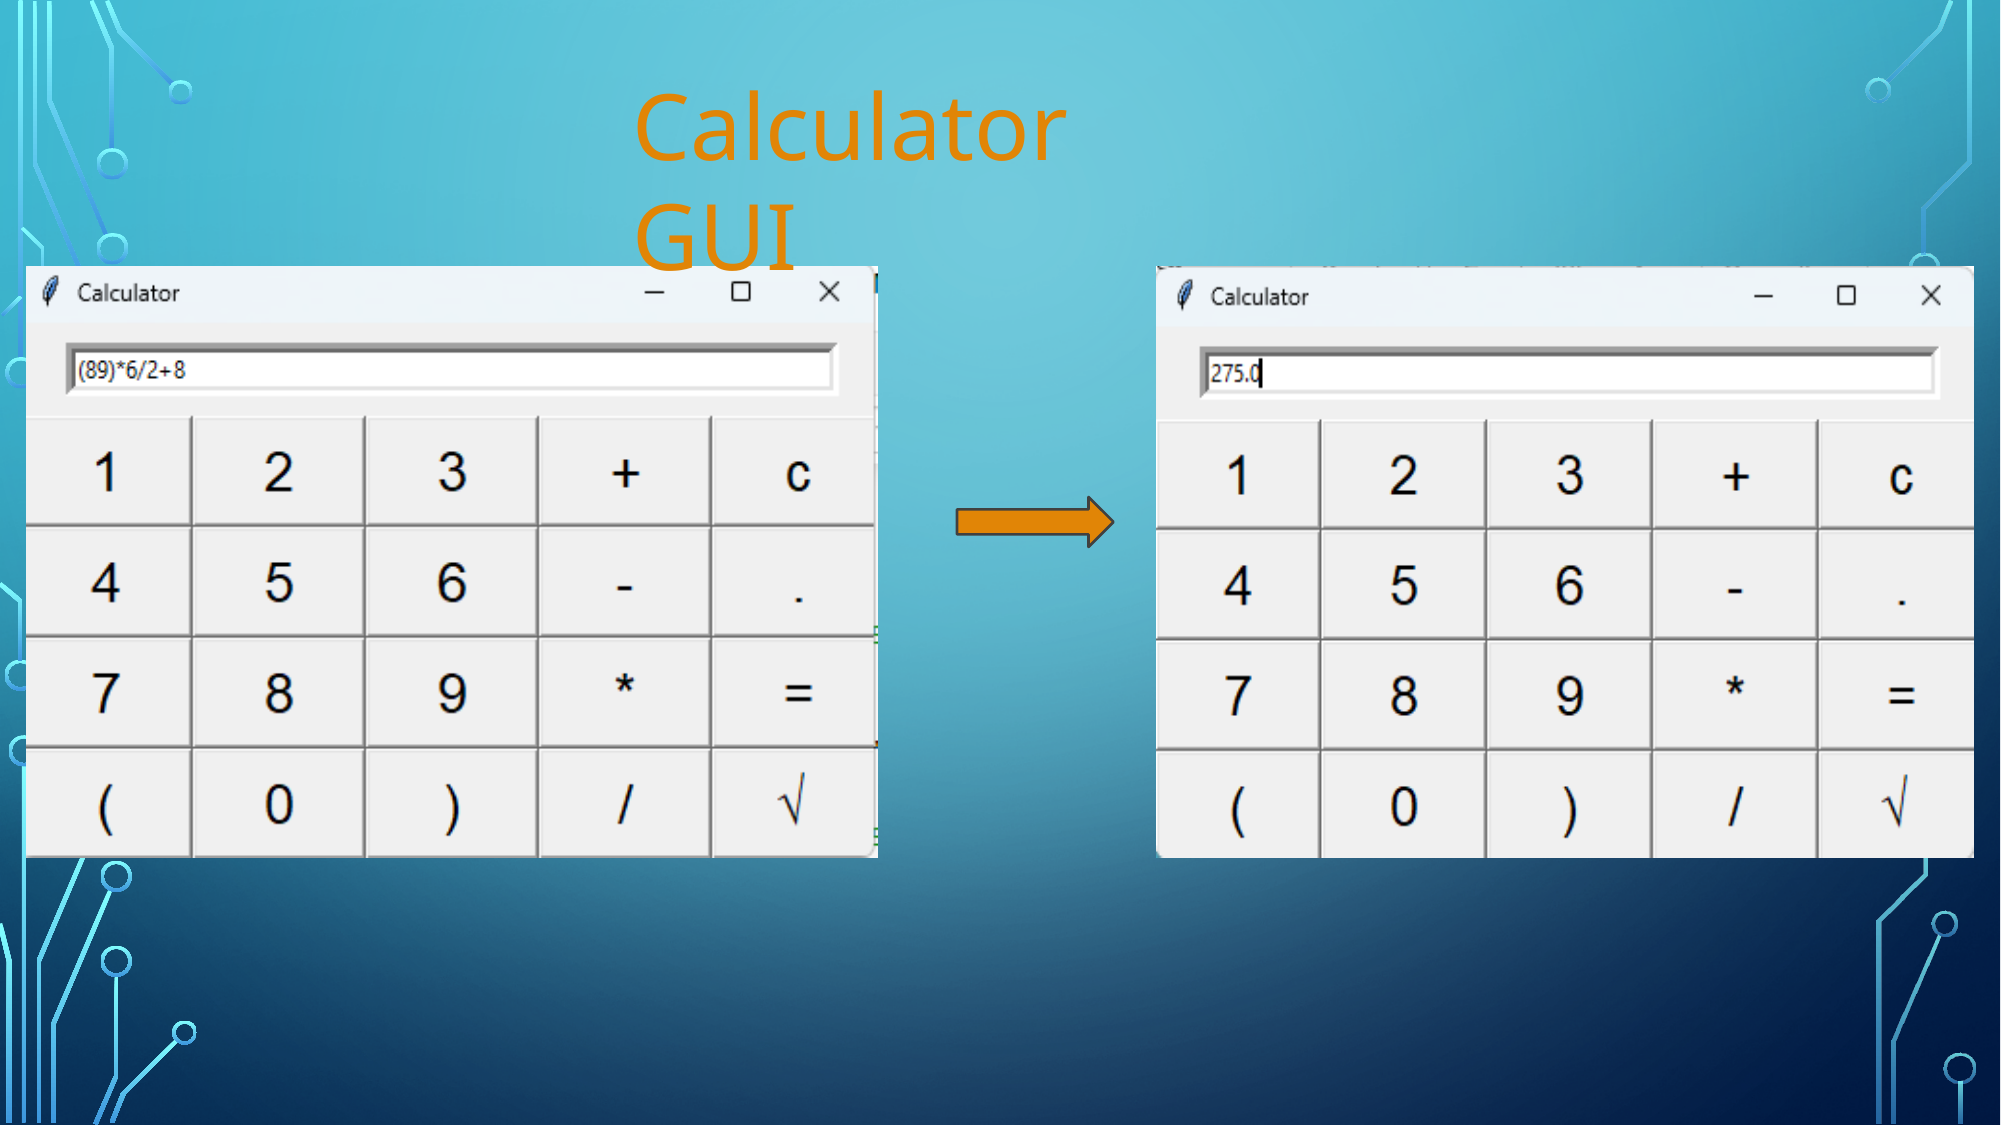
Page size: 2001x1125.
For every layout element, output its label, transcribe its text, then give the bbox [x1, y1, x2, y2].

text_box [955, 495, 1115, 549]
text_box Calculator GUI [618, 61, 1237, 296]
picture [25, 266, 878, 859]
picture [1156, 266, 1975, 859]
